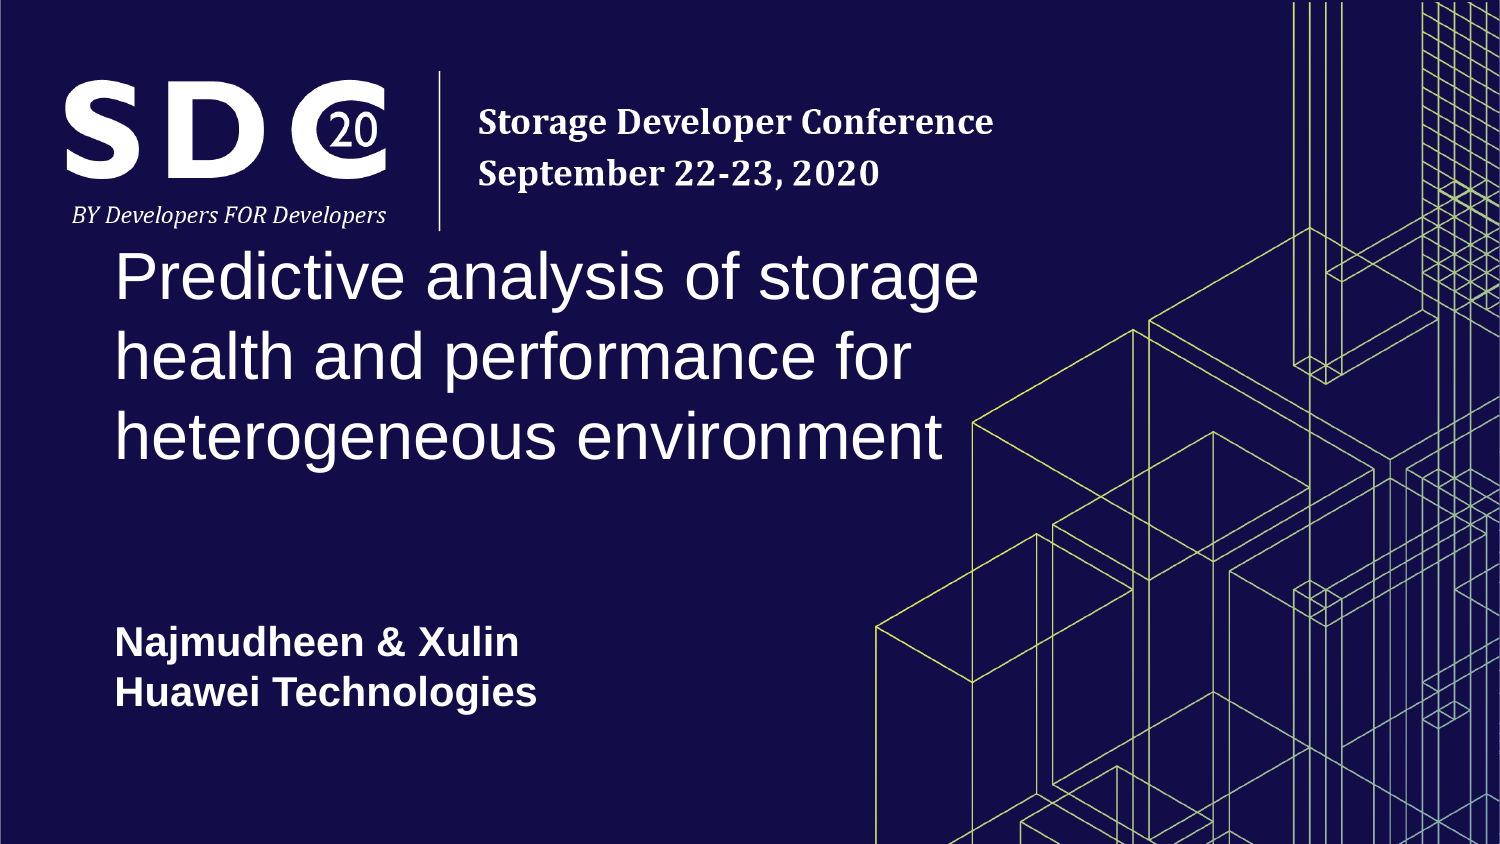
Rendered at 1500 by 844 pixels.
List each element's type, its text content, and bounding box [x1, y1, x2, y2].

subtitle Najmudheen & Xulin Huawei Technologies [99, 607, 787, 842]
picture [0, 0, 1500, 844]
title Predictive analysis of storage health and performance for heterogeneous environment [99, 209, 1062, 497]
